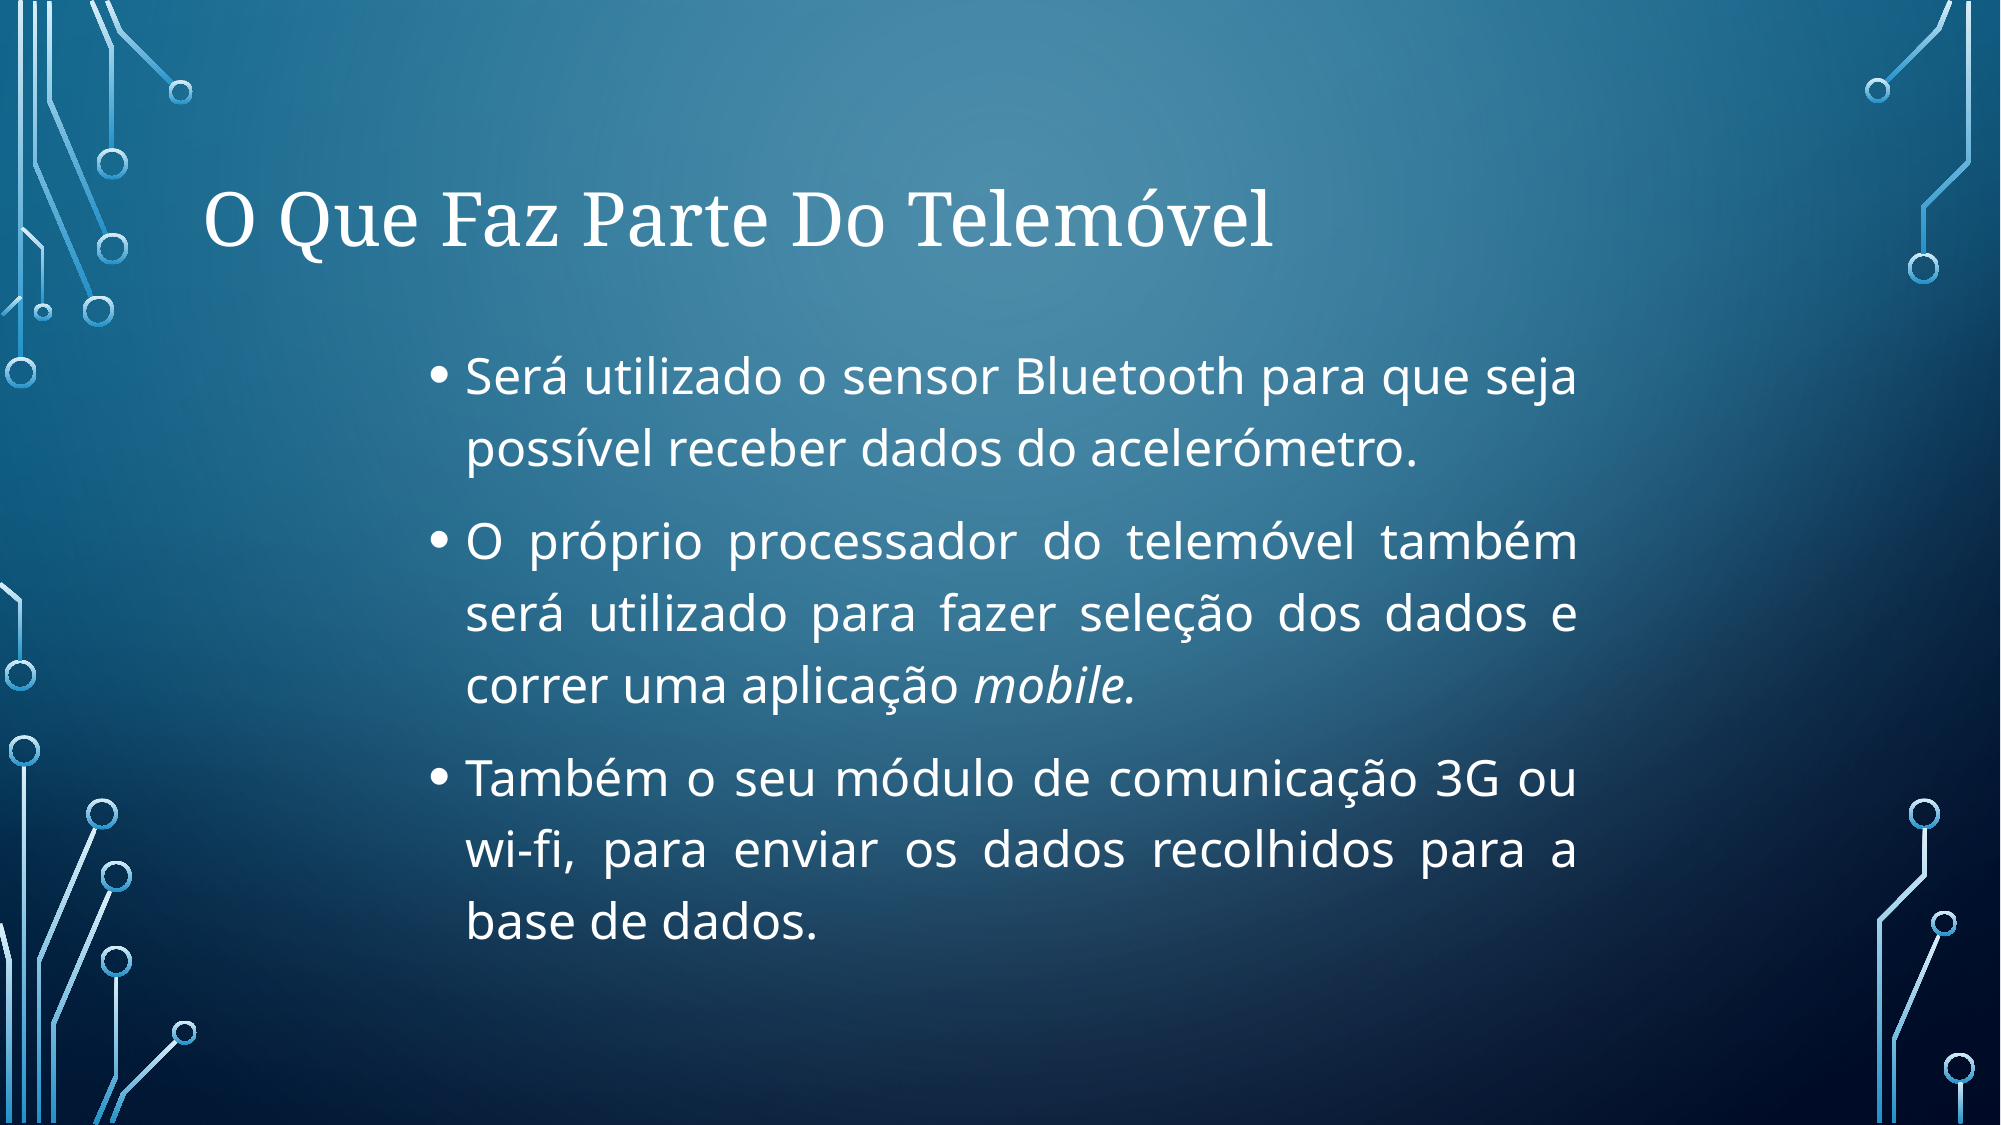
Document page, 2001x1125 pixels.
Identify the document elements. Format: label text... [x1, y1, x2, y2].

title O Que Faz Parte Do Telemóvel [187, 101, 1813, 344]
list Será utilizado o sensor Bluetooth para que seja possível receber dados do acelerómetro. O próprio processador do telemóvel também será utilizado para fazer seleção dos dados e correr uma aplicação mobile. Também o seu módulo de comunicação 3G ou wi-fi, para enviar os dados recolhidos para a base de dados. [413, 324, 1595, 1034]
